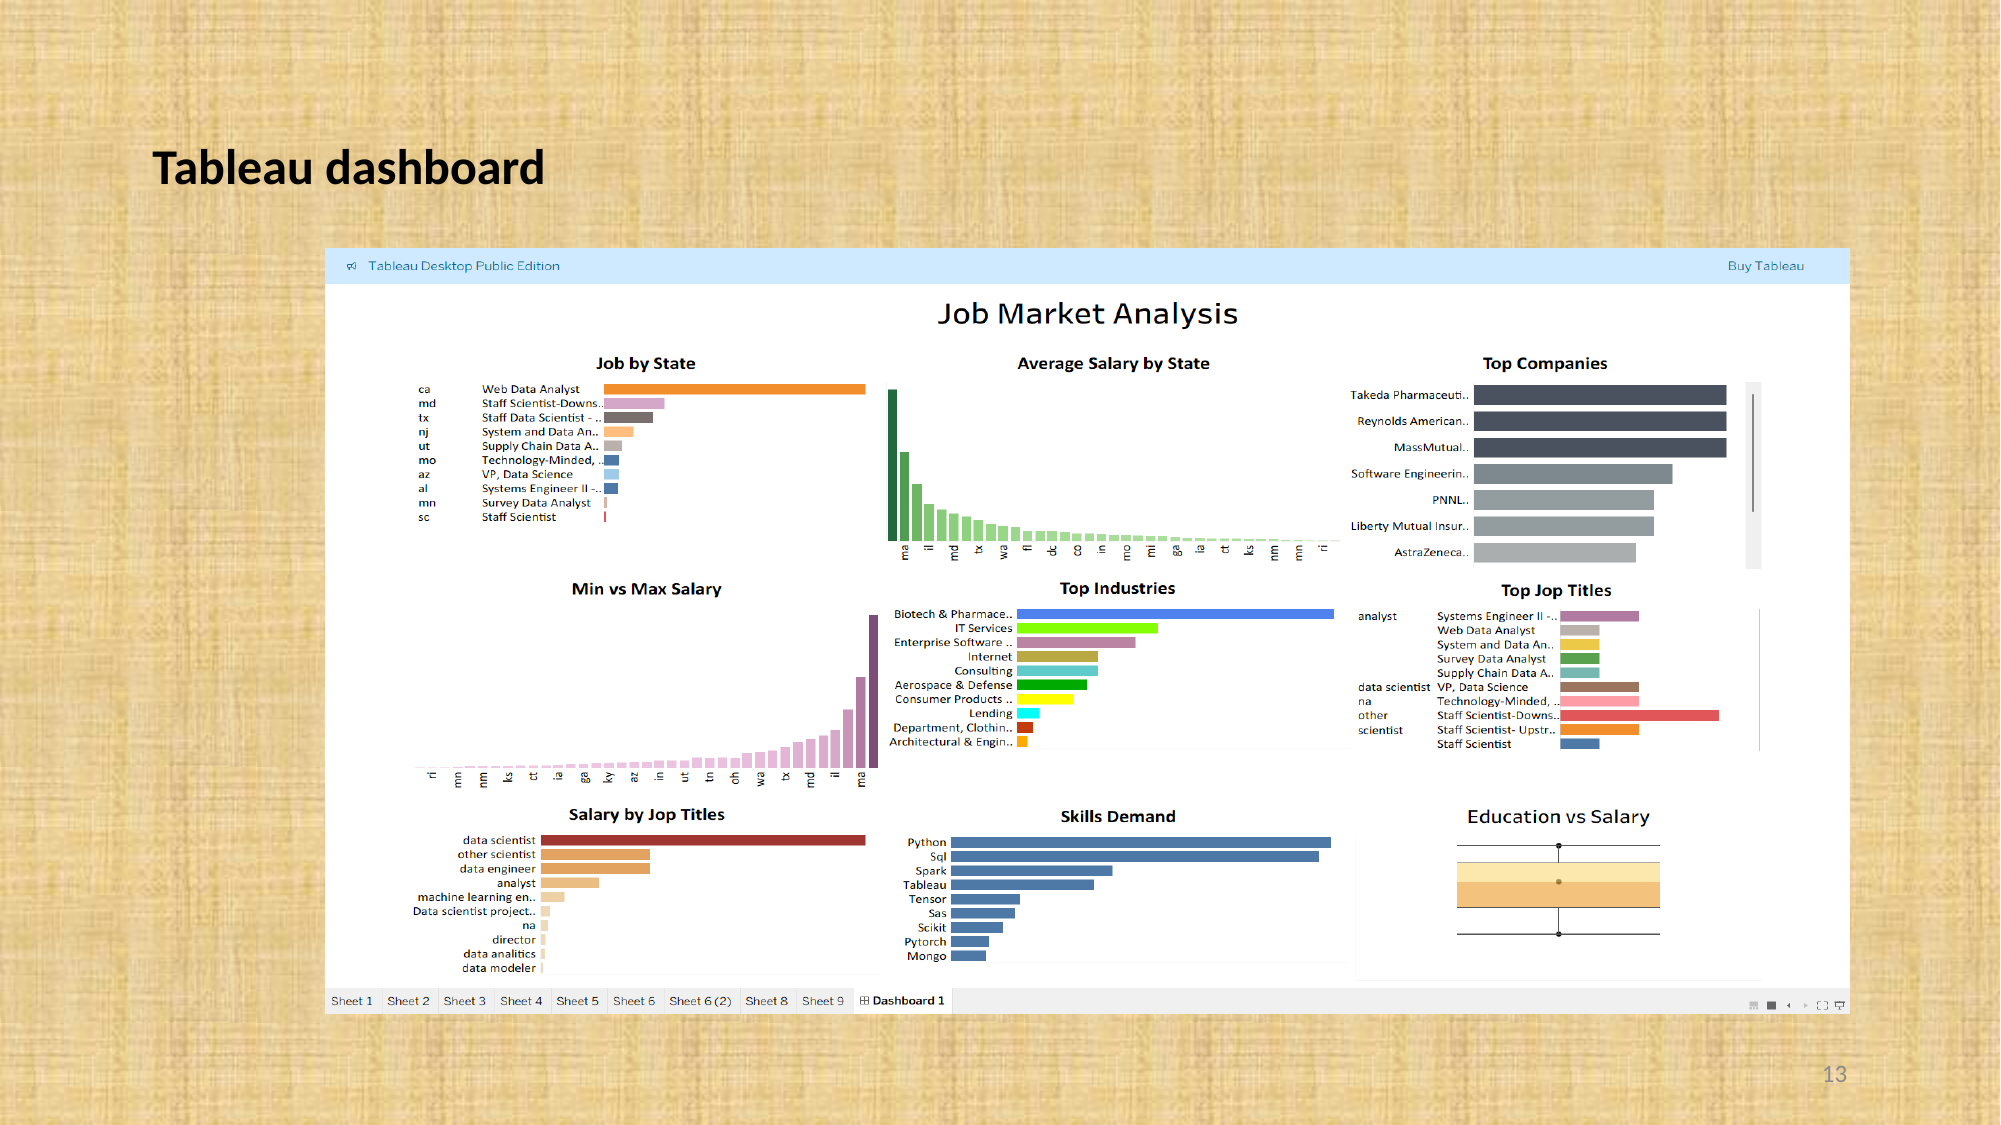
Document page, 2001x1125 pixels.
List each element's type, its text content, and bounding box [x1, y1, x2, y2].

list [325, 248, 1850, 1014]
title Tableau dashboard [137, 59, 1863, 278]
picture [0, 0, 2001, 1125]
slide_number 13 [1412, 1042, 1863, 1103]
